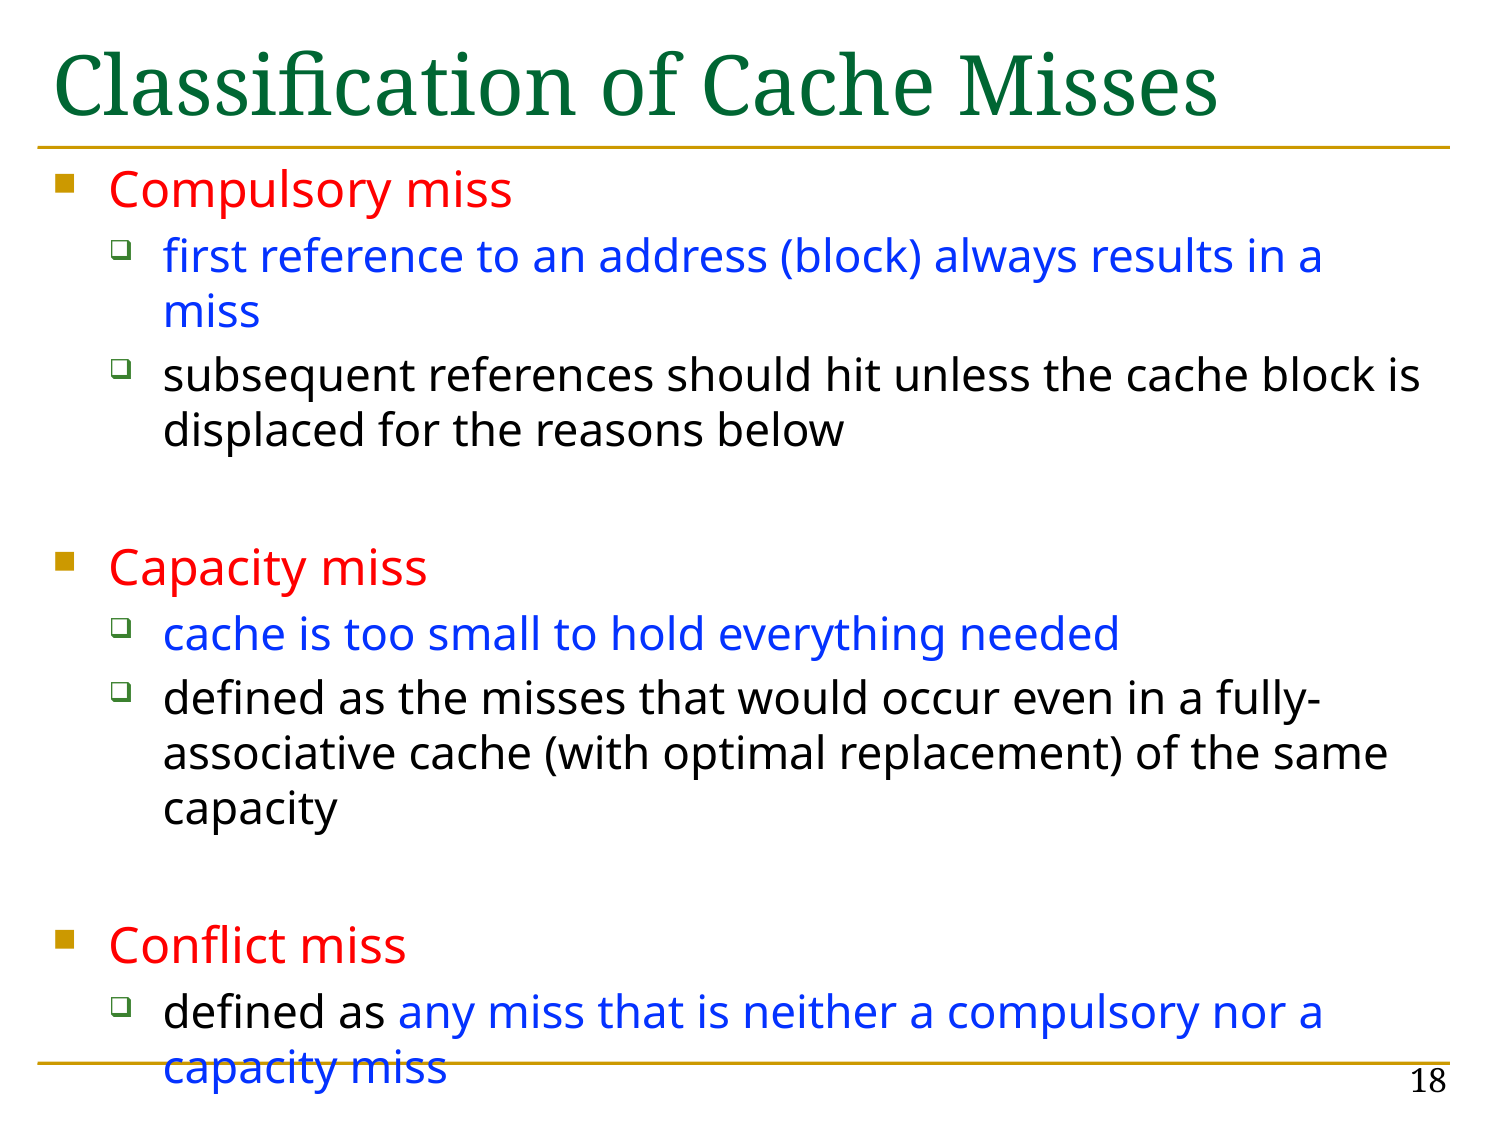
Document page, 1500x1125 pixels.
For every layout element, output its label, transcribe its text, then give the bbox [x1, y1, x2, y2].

title Classification of Cache Misses [37, 24, 1450, 200]
list Compulsory miss first reference to an address (block) always results in a miss subsequent references should hit unless the cache block is displaced for the reasons below Capacity miss cache is too small to hold everything needed defined as the misses that would occur even in a fully-associative cache (with optimal replacement) of the same capacity Conflict miss defined as any miss that is neither a compulsory nor a capacity miss [37, 149, 1438, 1063]
slide_number 18 [1111, 1036, 1462, 1112]
